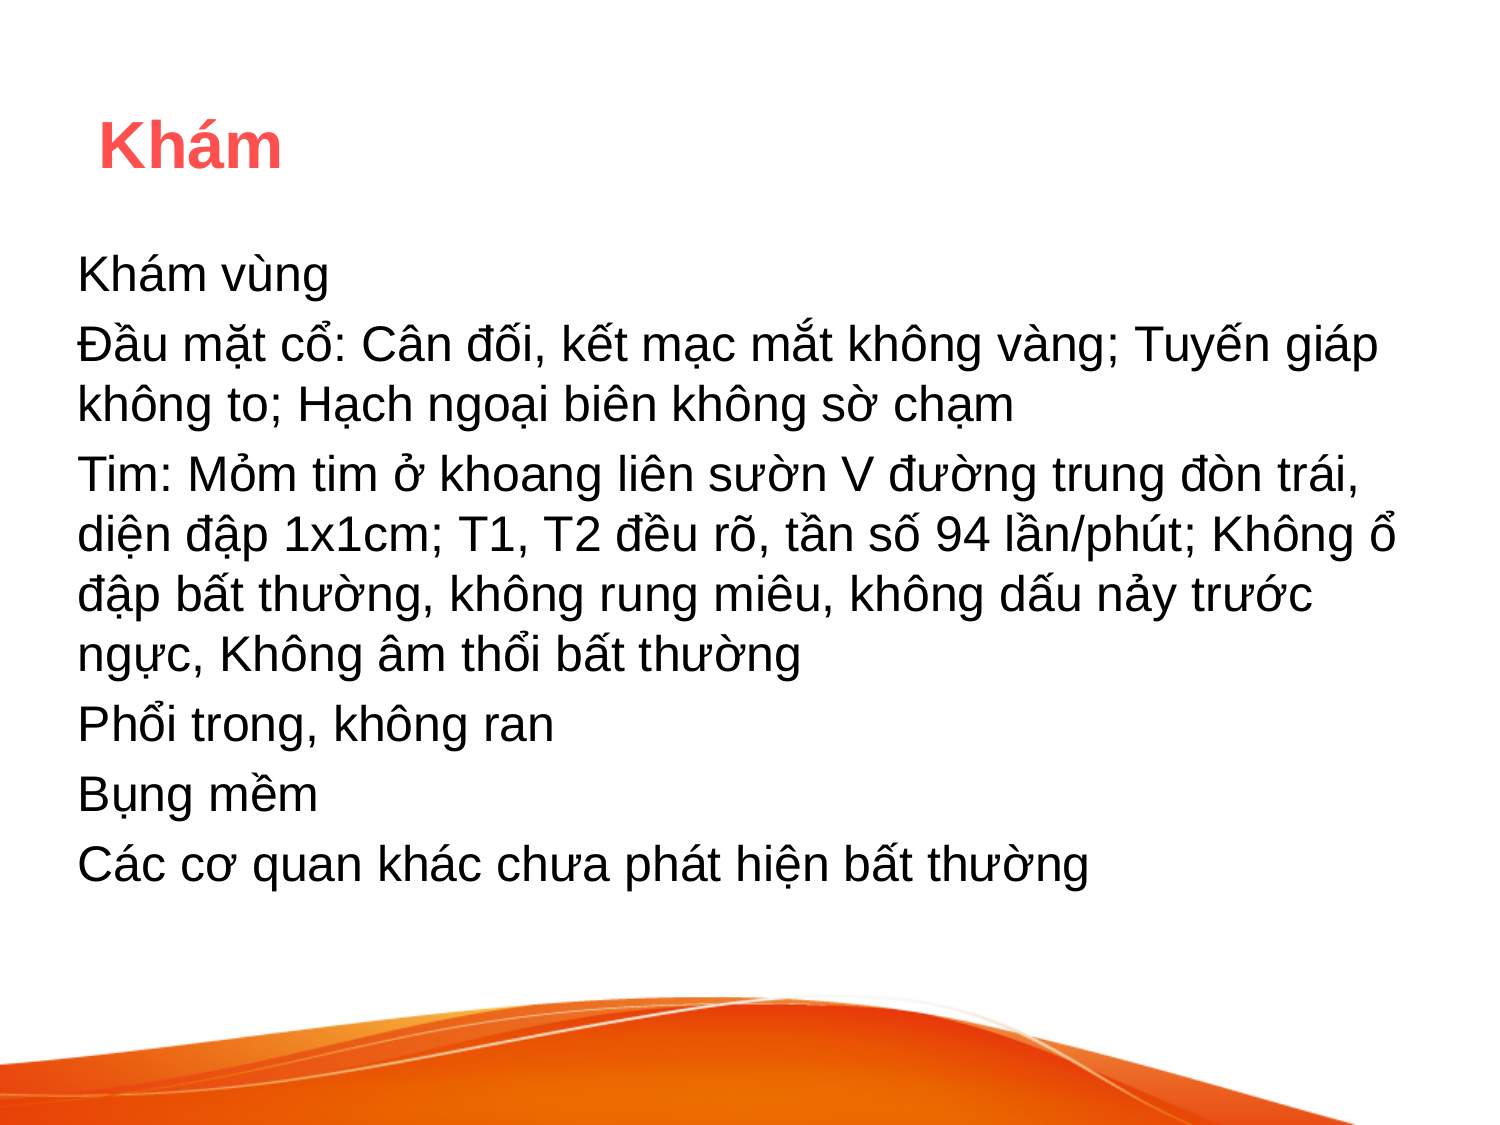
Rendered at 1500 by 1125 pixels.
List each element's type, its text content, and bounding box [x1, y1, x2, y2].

picture [0, 0, 1500, 1125]
title Khám [83, 93, 1435, 190]
list Khám vùng Đầu mặt cổ: Cân đối, kết mạc mắt không vàng; Tuyến giáp không to; Hạch ngoại biên không sờ chạm Tim: Mỏm tim ở khoang liên sườn V đường trung đòn trái, diện đập 1x1cm; T1, T2 đều rõ, tần số 94 lần/phút; Không ổ đập bất thường, không rung miêu, không dấu nảy trước ngực, Không âm thổi bất thường Phổi trong, không ran Bụng mềm Các cơ quan khác chưa phát hiện bất thường [62, 233, 1414, 1047]
slide_number [1074, 1024, 1425, 1103]
